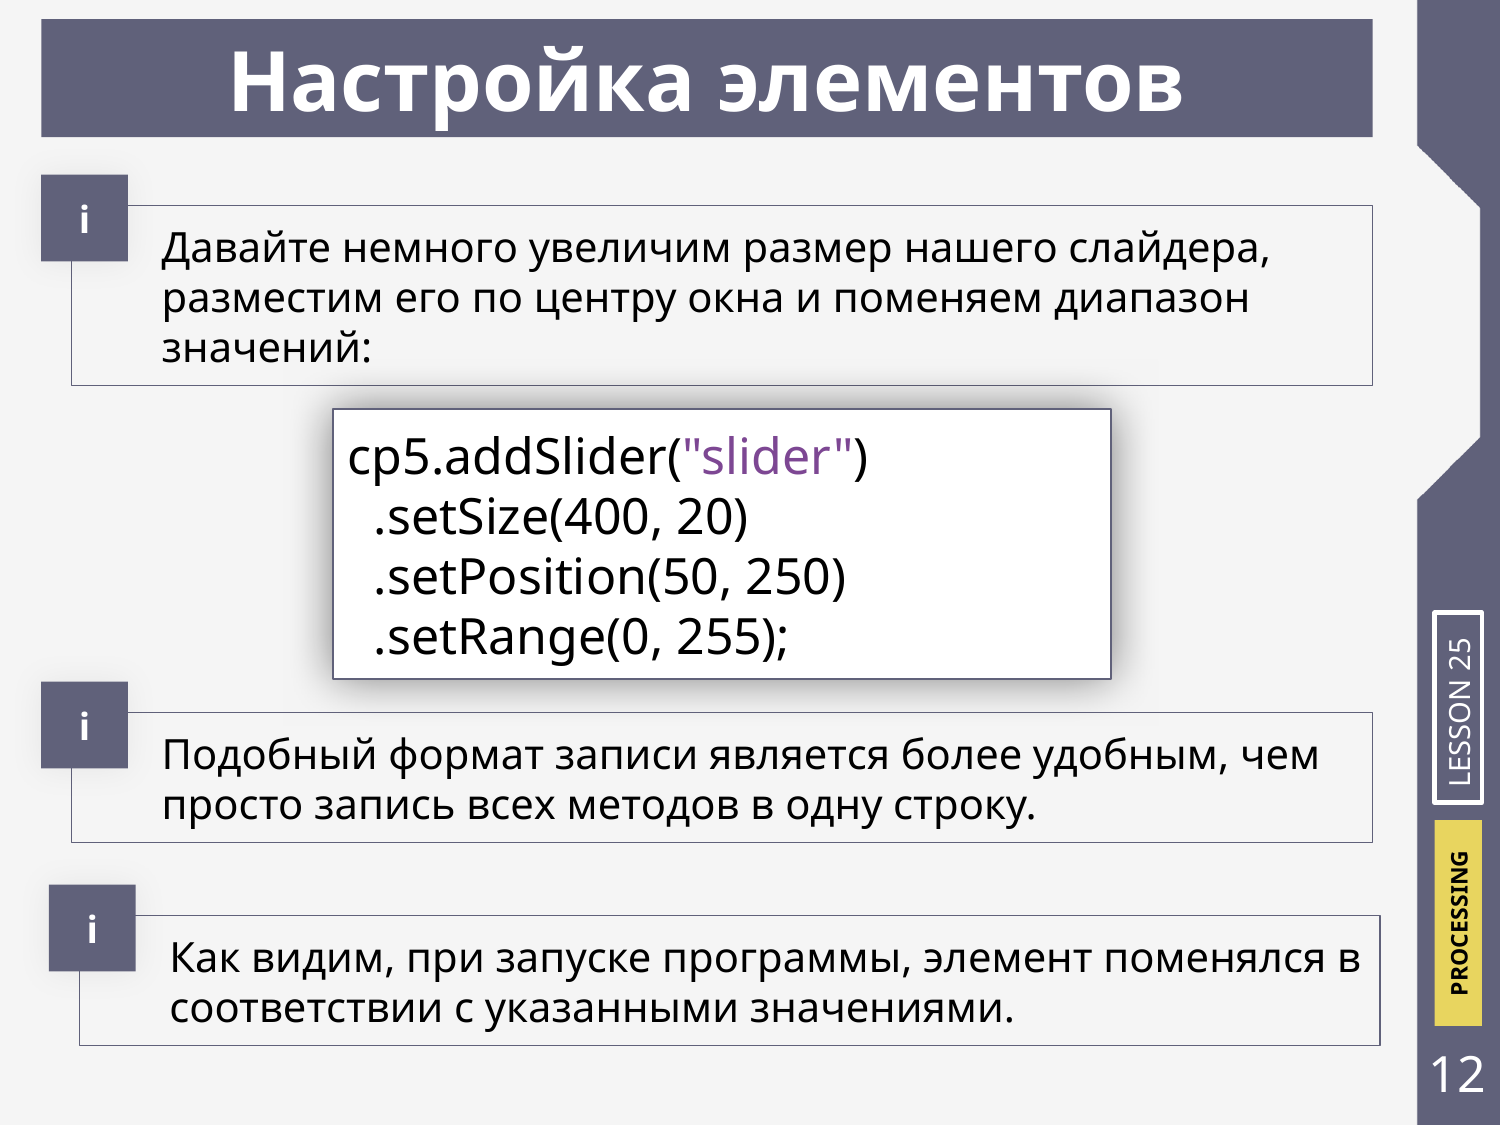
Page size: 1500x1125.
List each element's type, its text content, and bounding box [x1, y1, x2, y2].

text_box Как видим, при запуске программы, элемент поменялся в соответствии с указанными значениями. [79, 915, 1381, 1046]
text_box Настройка элементов [41, 19, 1373, 138]
picture [0, 0, 1500, 1125]
text_box cp5.addSlider("slider") .setSize(400, 20) .setPosition(50, 250) .setRange(0, 255); [333, 409, 1112, 680]
text_box і [48, 884, 136, 972]
text_box Подобный формат записи является более удобным, чем просто запись всех методов в одну строку. [71, 712, 1373, 843]
text_box і [41, 174, 128, 262]
slide_number ‹#› [1401, 1029, 1500, 1125]
text_box і [41, 681, 128, 769]
list LESSON 25 [1432, 610, 1484, 805]
text_box Давайте немного увеличим размер нашего слайдера, разместим его по центру окна и поменяем диапазон значений: [71, 205, 1373, 386]
